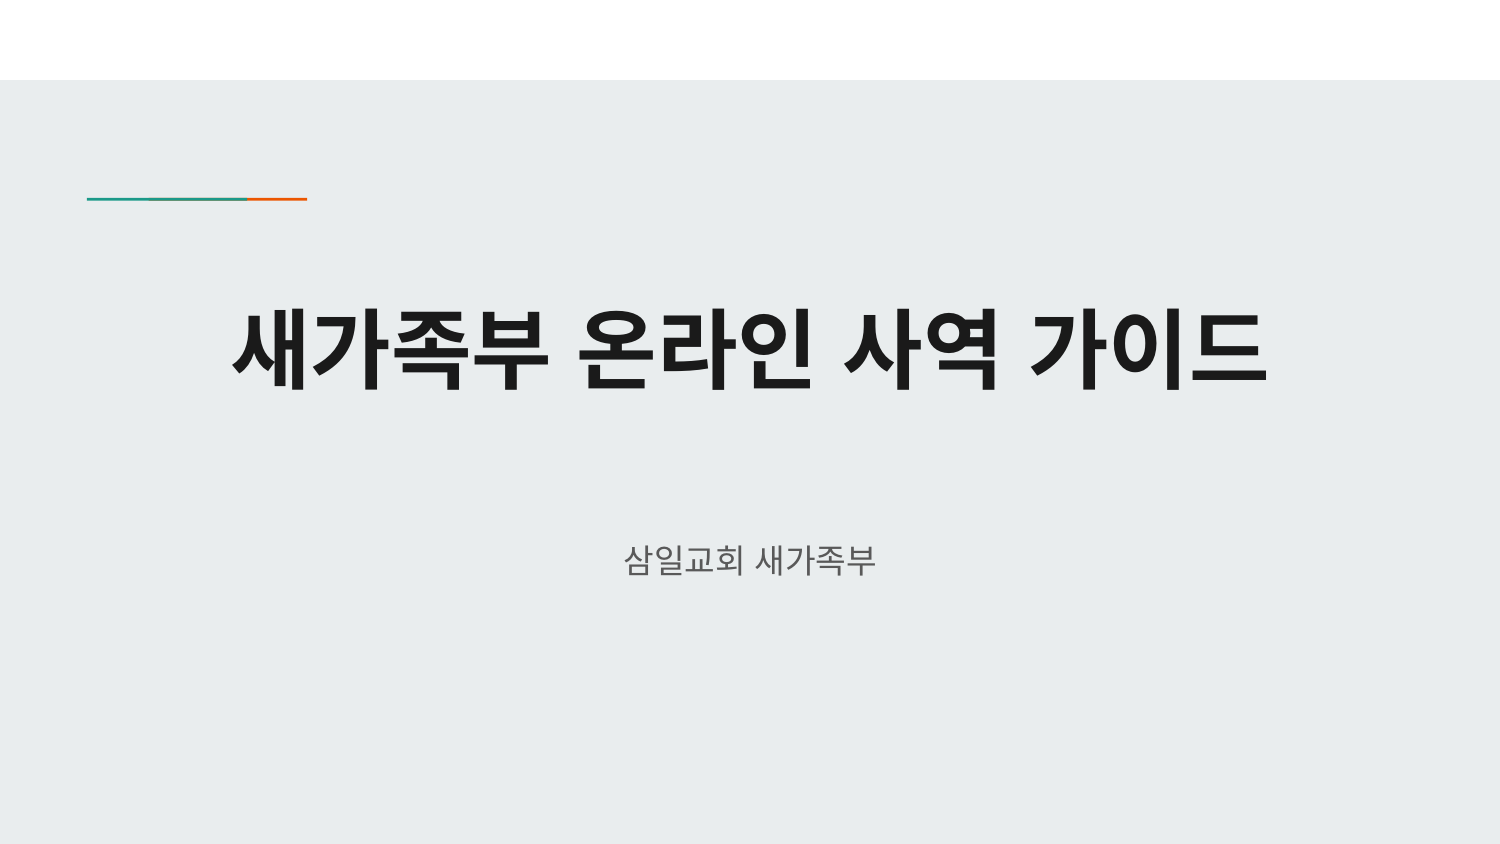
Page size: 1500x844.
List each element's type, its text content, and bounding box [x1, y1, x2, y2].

title 새가족부 온라인 사역 가이드 [119, 266, 1381, 475]
subtitle 삼일교회 새가족부 [119, 520, 1381, 610]
